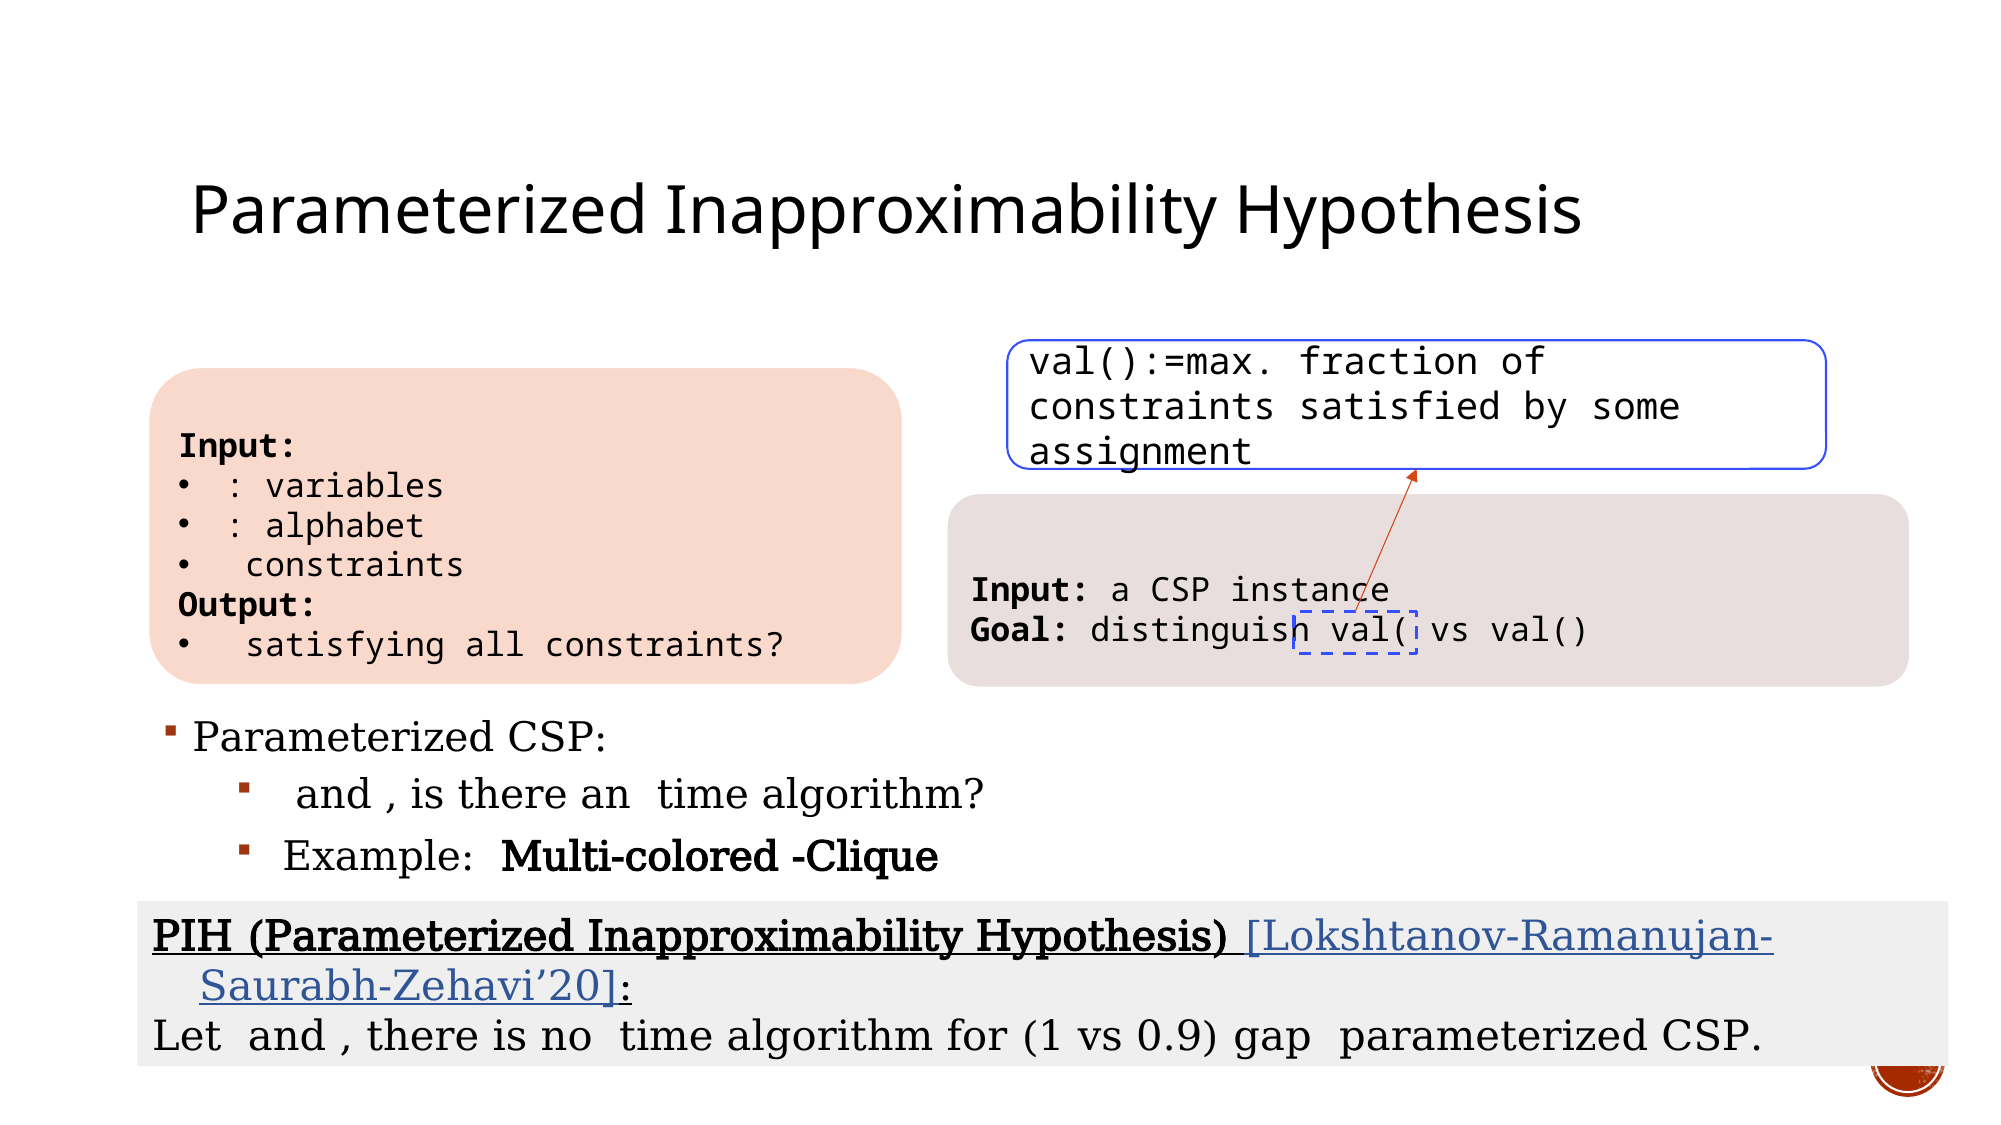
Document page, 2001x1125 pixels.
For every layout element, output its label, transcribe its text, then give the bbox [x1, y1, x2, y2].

text_box [1293, 611, 1418, 655]
title Parameterized Inapproximability Hypothesis [175, 79, 1826, 344]
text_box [1358, 472, 1415, 610]
